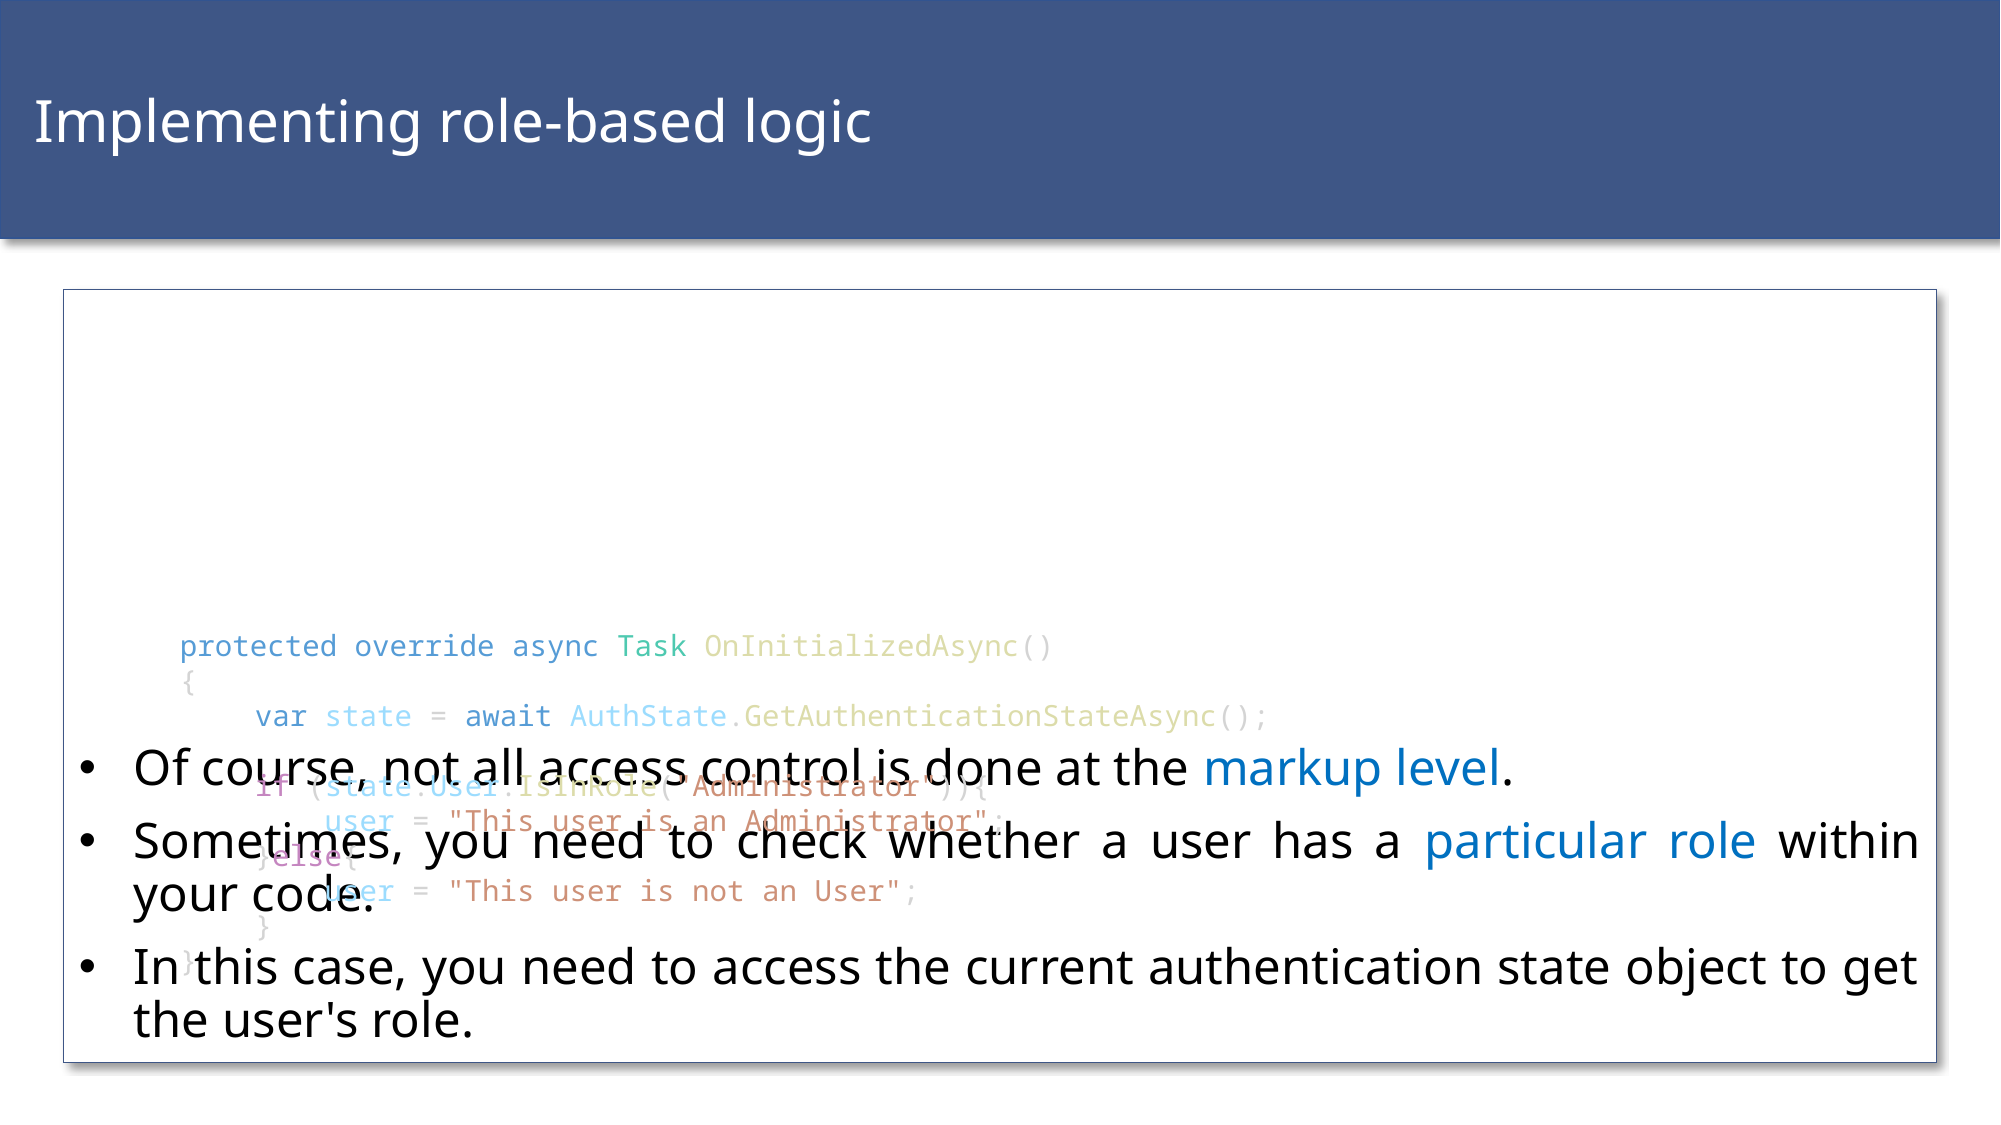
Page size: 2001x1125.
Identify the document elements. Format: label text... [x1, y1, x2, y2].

text_box Of course, not all access control is done at the markup level. Sometimes, you need to check whether a user has a particular role within your code. In this case, you need to access the current authentication state object to get the user's role. [63, 289, 1937, 1063]
text_box protected override async Task OnInitializedAsync() { var state = await AuthState.GetAuthenticationStateAsync(); if (state.User.IsInRole("Administrator")){ user = "This user is an Administrator"; }else{ user = "This user is not an User"; } } [164, 620, 1936, 985]
text_box Implementing role-based logic [0, 0, 2000, 239]
